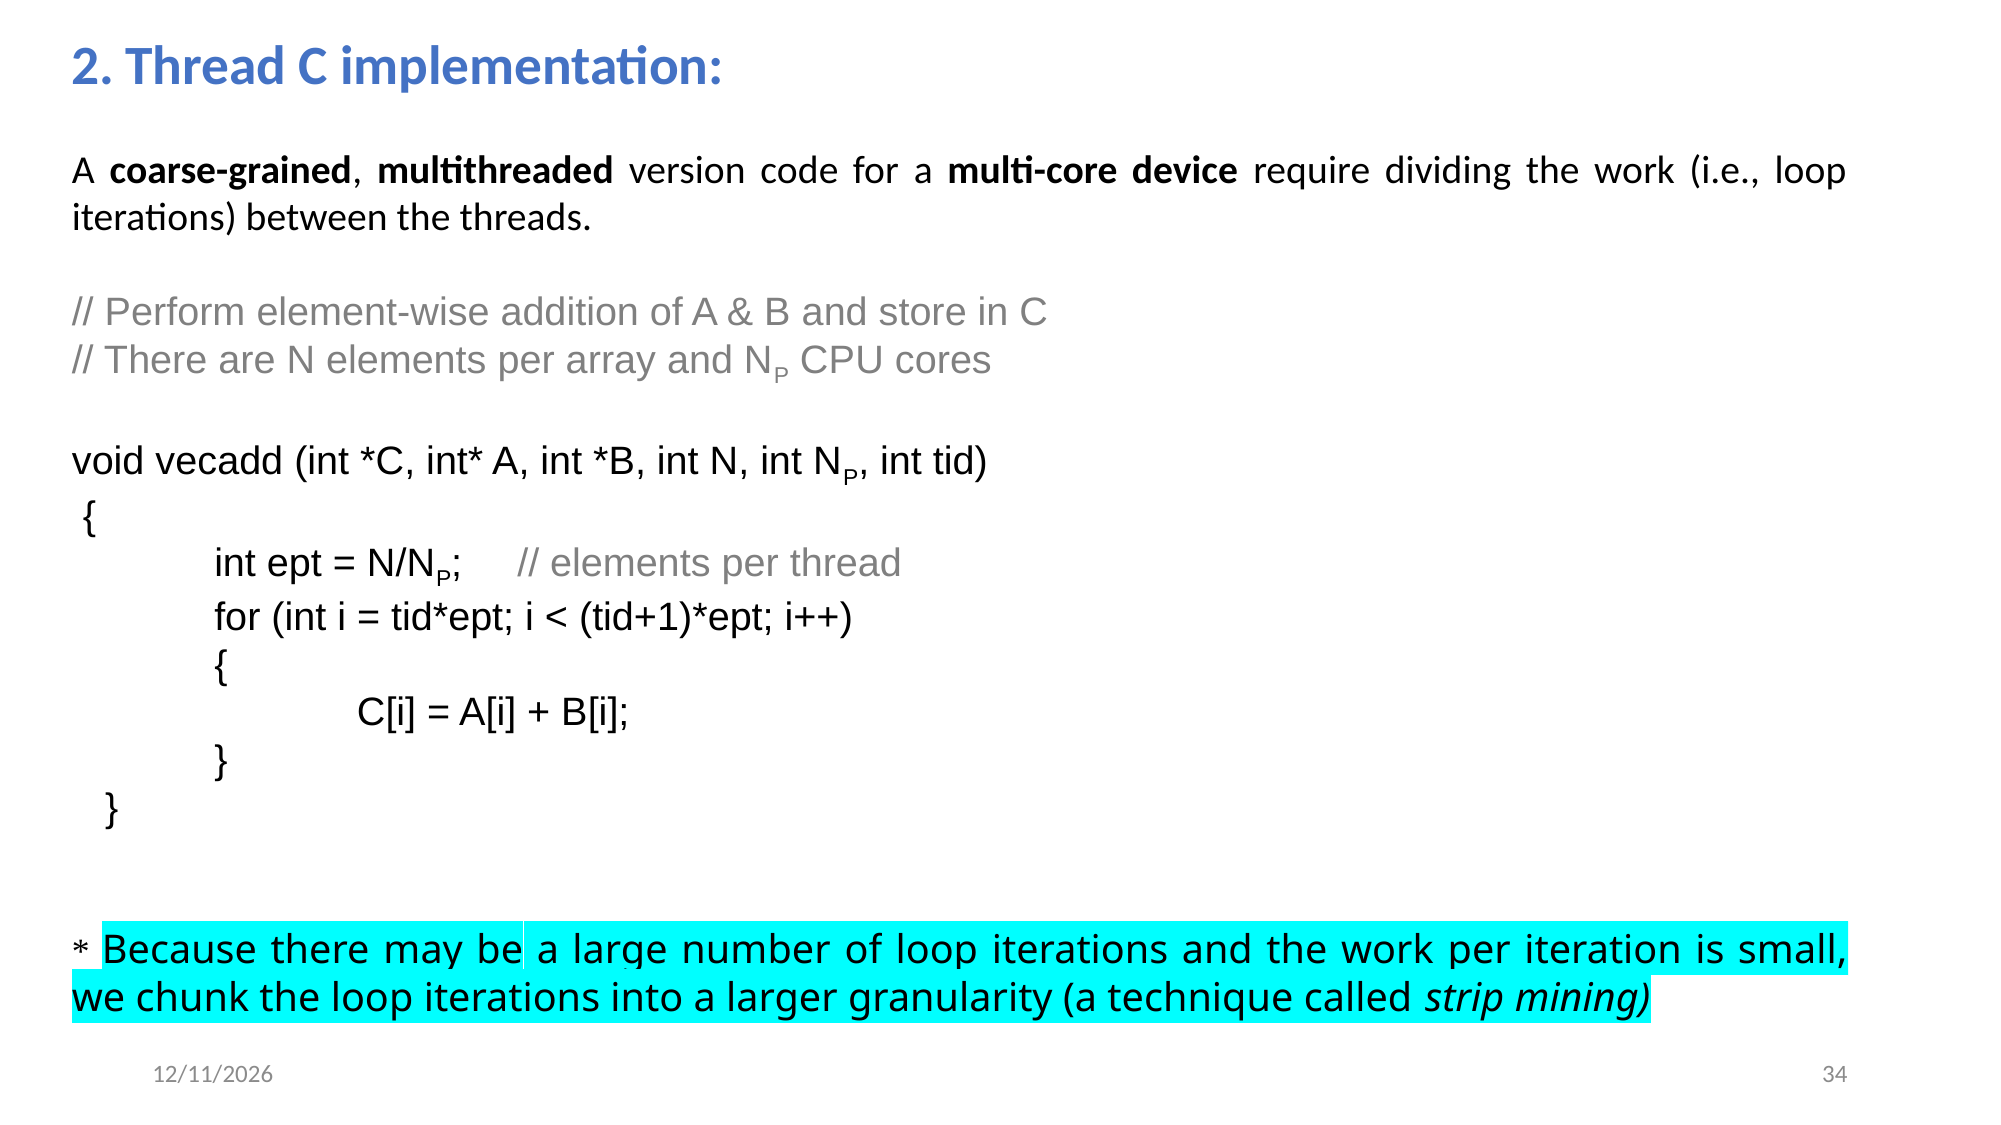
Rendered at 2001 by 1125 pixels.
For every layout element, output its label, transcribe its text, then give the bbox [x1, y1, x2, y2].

text_box 34 [1412, 1042, 1863, 1103]
text_box 22-02-2023 [137, 1042, 588, 1103]
text_box 2. Thread C implementation: A coarse-grained, multithreaded version code for a multi-core device require dividing the work (i.e., loop iterations) between the threads. // Perform element-wise addition of A & B and store in C // There are N elements per array and NP CPU cores void vecadd (int *C, int* A, int *B, int N, int NP, int tid) { int ept = N/NP; // elements per thread for (int i = tid*ept; i < (tid+1)*ept; i++) { C[i] = A[i] + B[i]; } } * Because there may be a large number of loop iterations and the work per iteration is small, we chunk the loop iterations into a larger granularity (a technique called strip mining) [57, 22, 1863, 1043]
